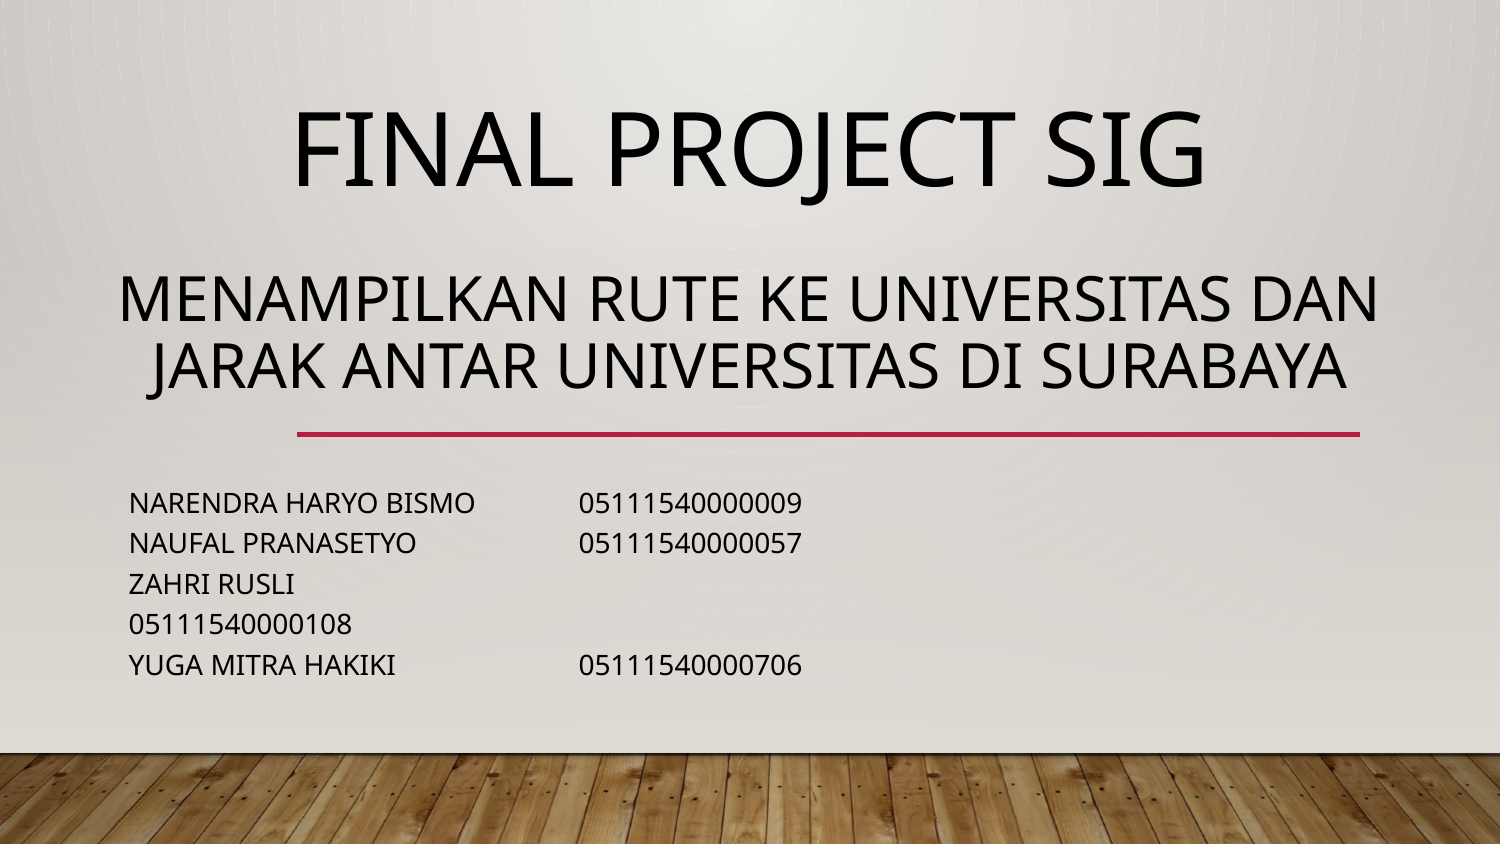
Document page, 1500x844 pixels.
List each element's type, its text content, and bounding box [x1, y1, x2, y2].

subtitle Narendra Haryo Bismo 05111540000009 Naufal Pranasetyo 05111540000057 Zahri Rusli 05111540000108 Yuga Mitra Hakiki 05111540000706 [113, 464, 884, 722]
picture [0, 753, 1500, 844]
title Menampilkan Rute ke Universitas dan Jarak antar Universitas di Surabaya [54, 205, 1446, 464]
title FINAL PROJECT SIG [168, 24, 1332, 205]
